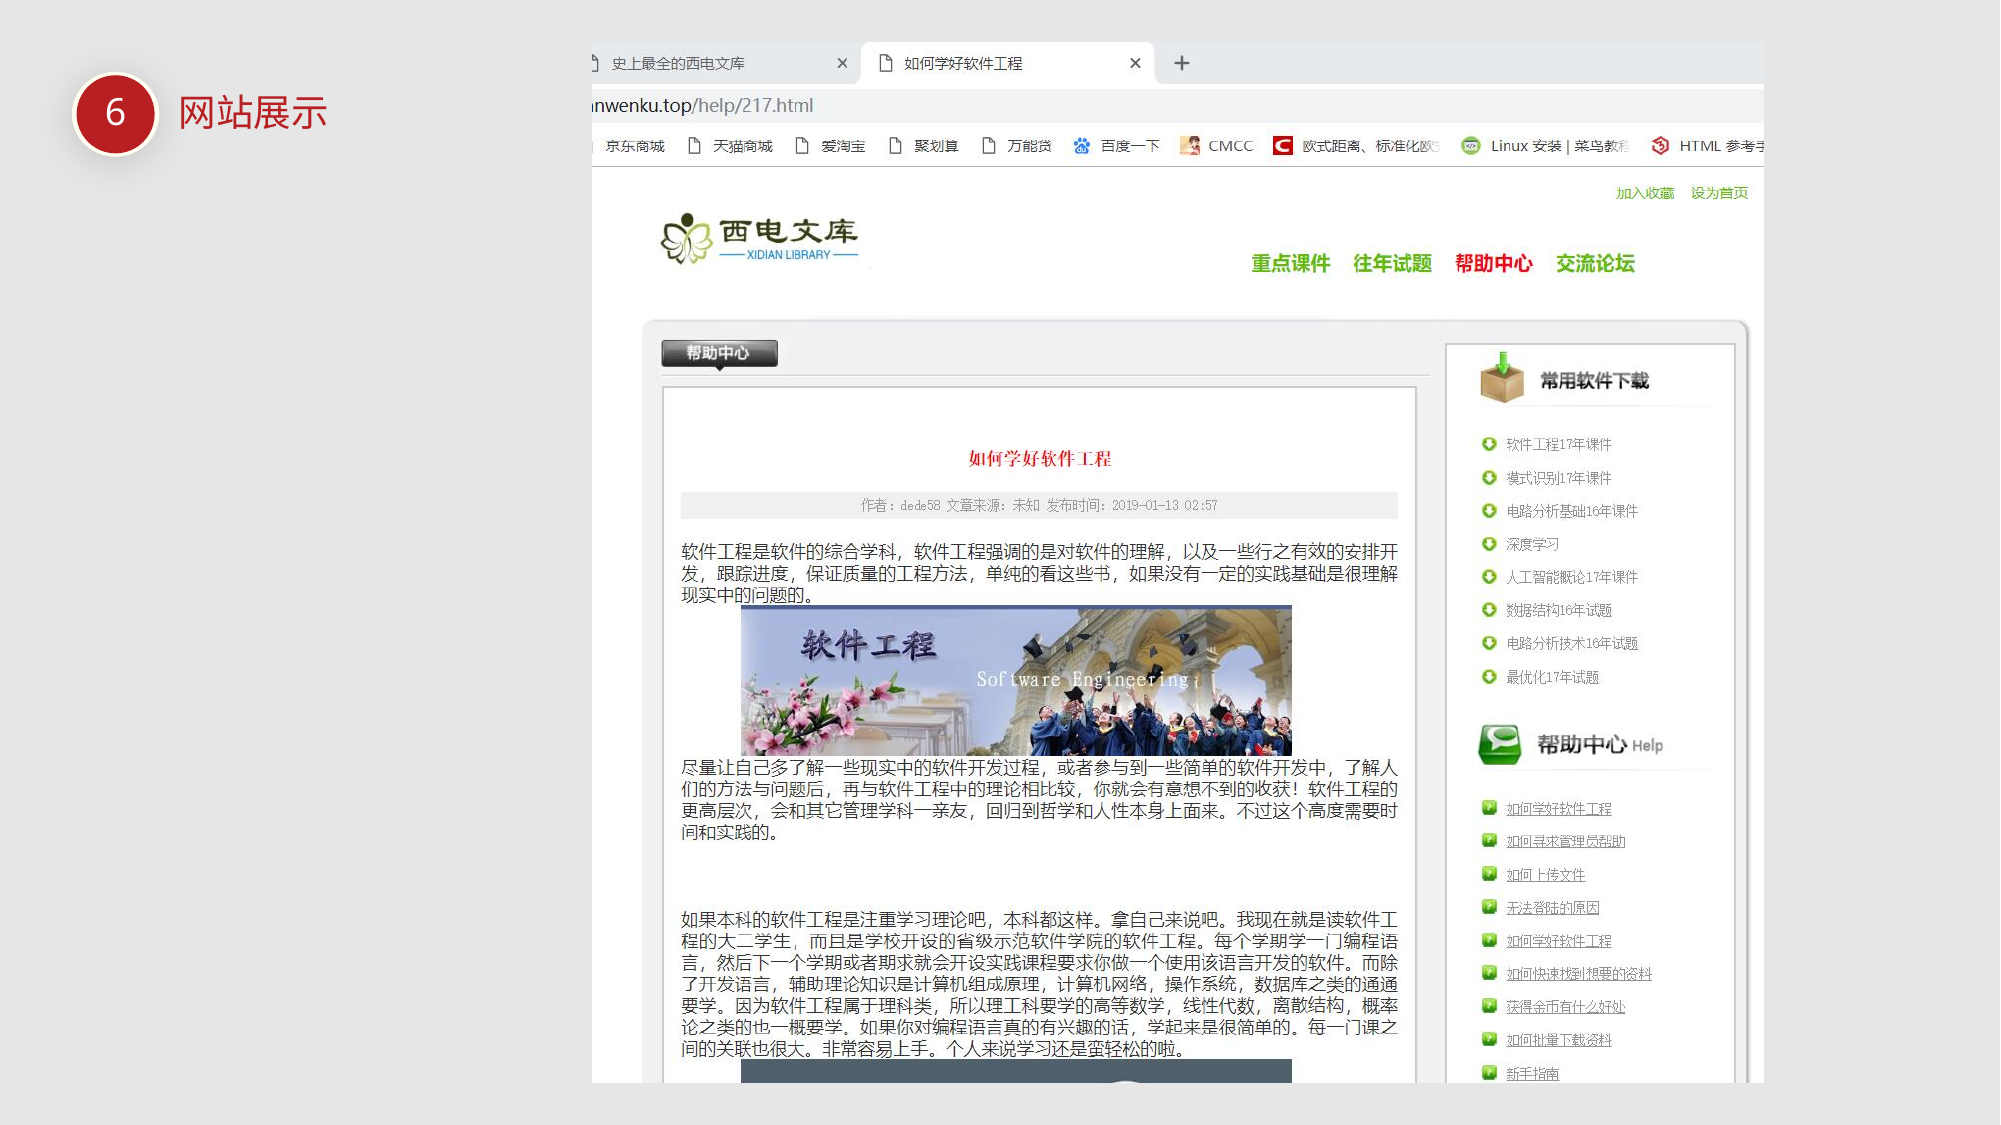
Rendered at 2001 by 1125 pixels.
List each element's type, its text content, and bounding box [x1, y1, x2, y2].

list 网站展示 [163, 87, 591, 158]
picture [591, 42, 1764, 1083]
